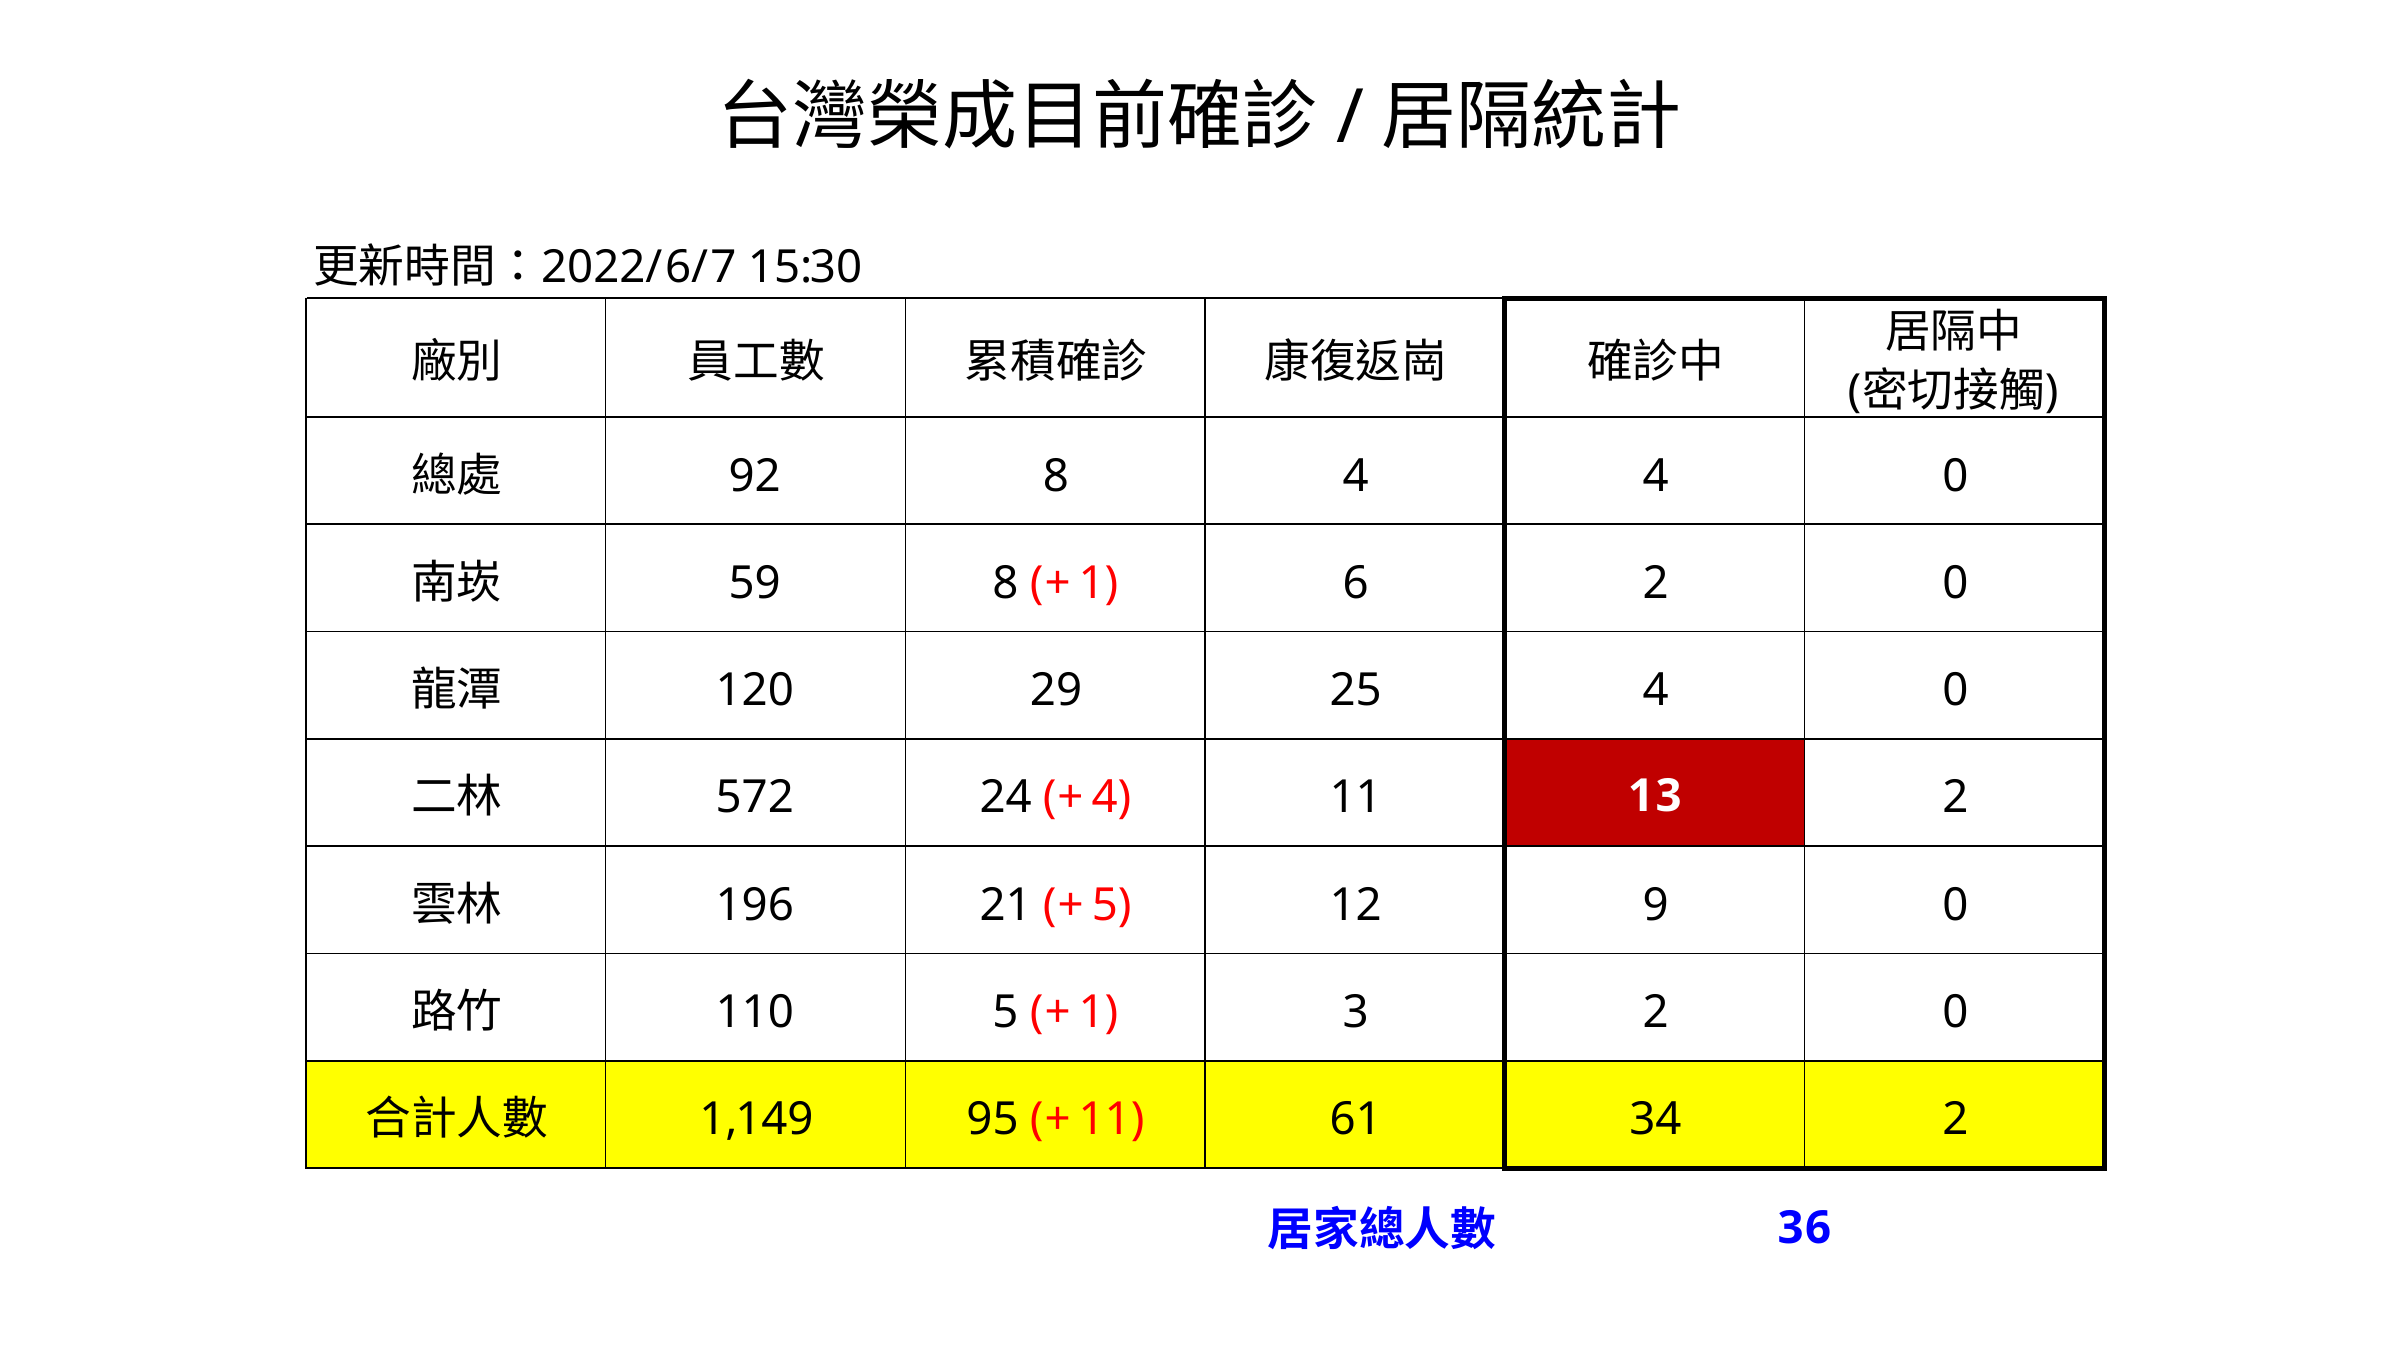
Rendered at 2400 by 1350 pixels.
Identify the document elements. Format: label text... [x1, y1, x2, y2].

text_box 台灣榮成目前確診/居隔統計 [703, 59, 1697, 165]
picture [233, 176, 2197, 1311]
